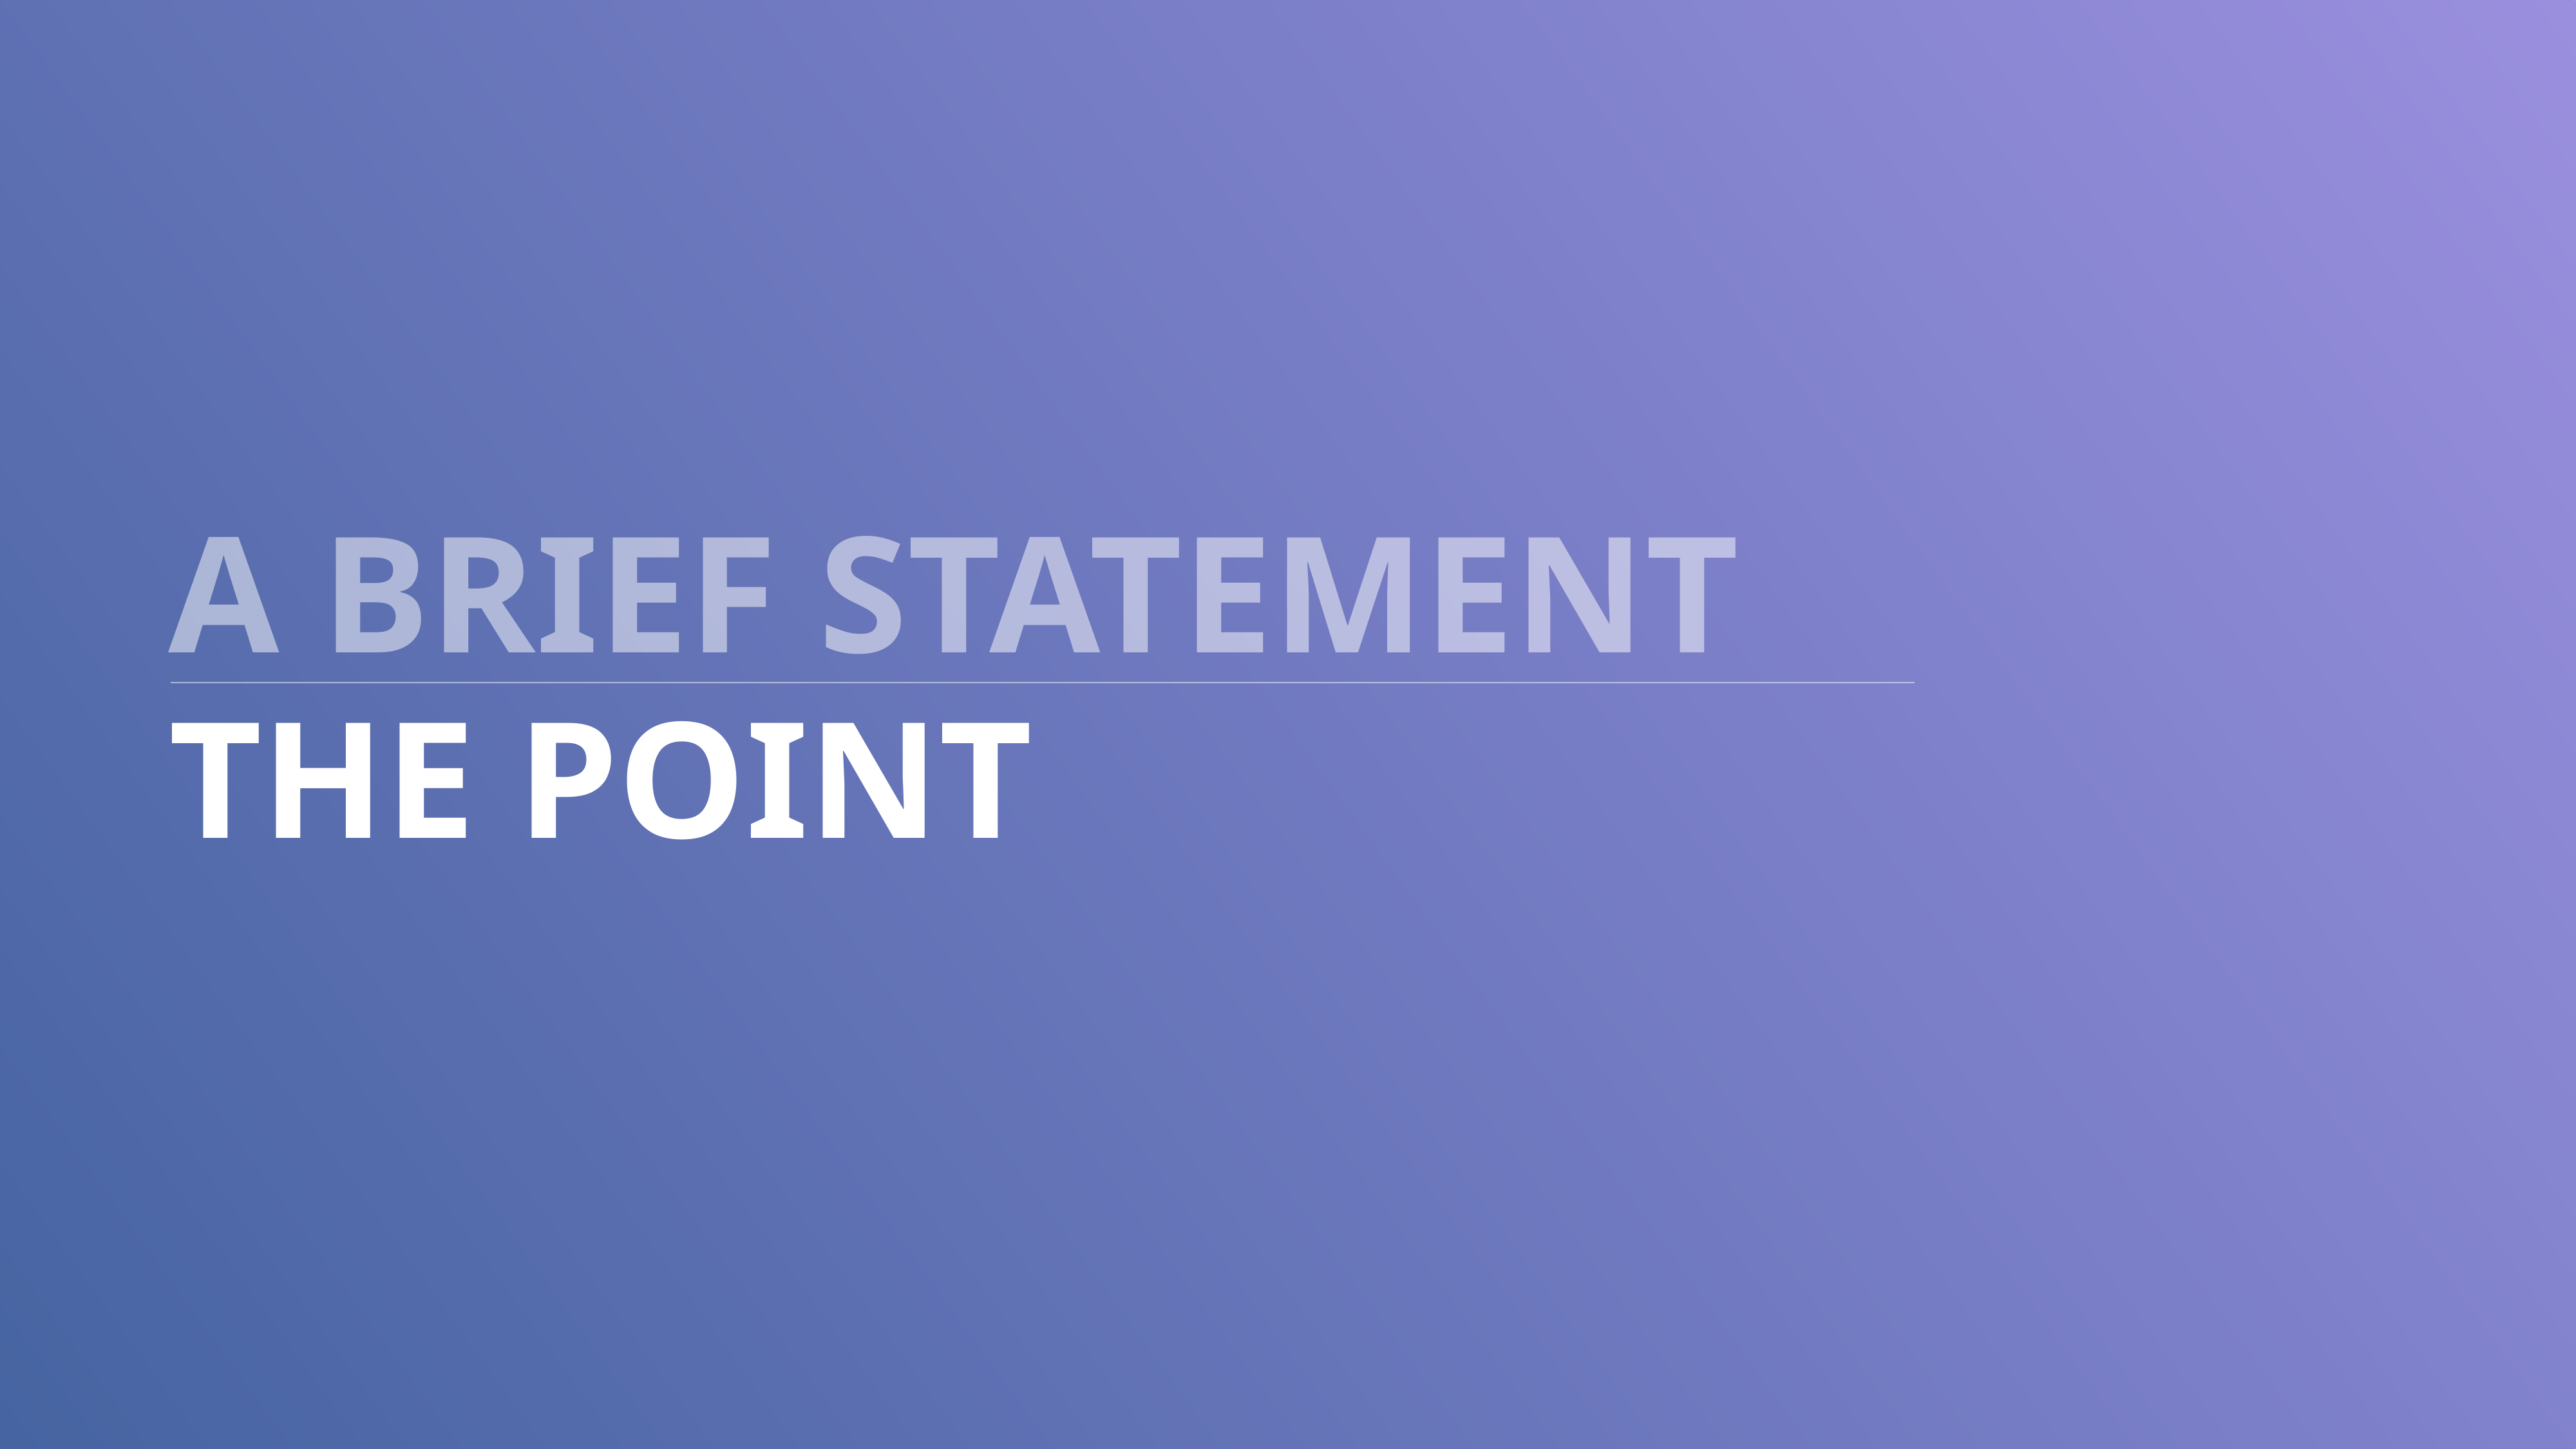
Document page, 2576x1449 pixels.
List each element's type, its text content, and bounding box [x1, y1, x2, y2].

list A Brief Statement [159, 174, 1904, 685]
title The Point [159, 725, 1904, 1033]
